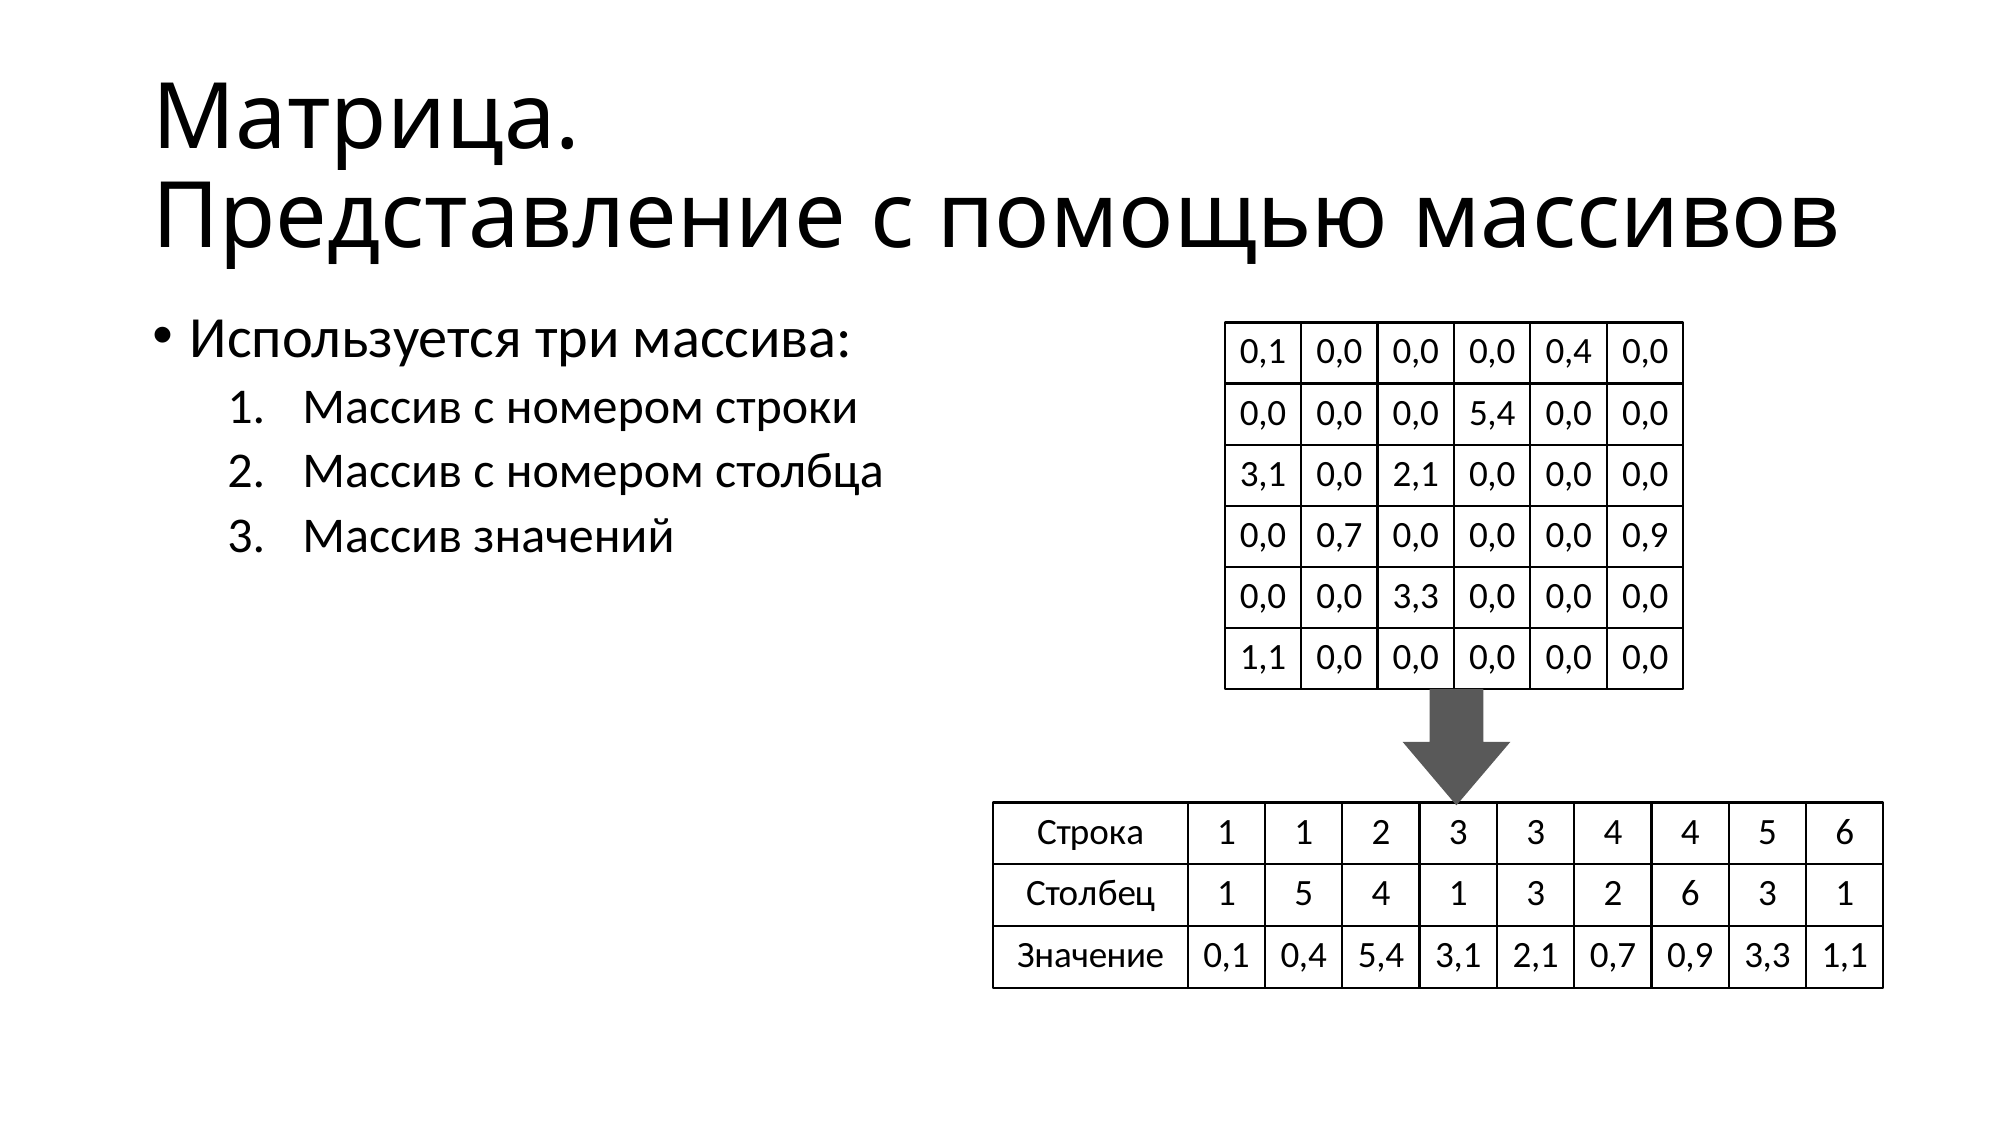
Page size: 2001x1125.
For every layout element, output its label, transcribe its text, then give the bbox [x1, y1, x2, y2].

title Матрица. Представление с помощью массивов [137, 59, 1863, 278]
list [987, 316, 1887, 996]
list Используется три массива: Массив с номером строки Массив с номером столбца Массив значений [137, 299, 988, 1014]
